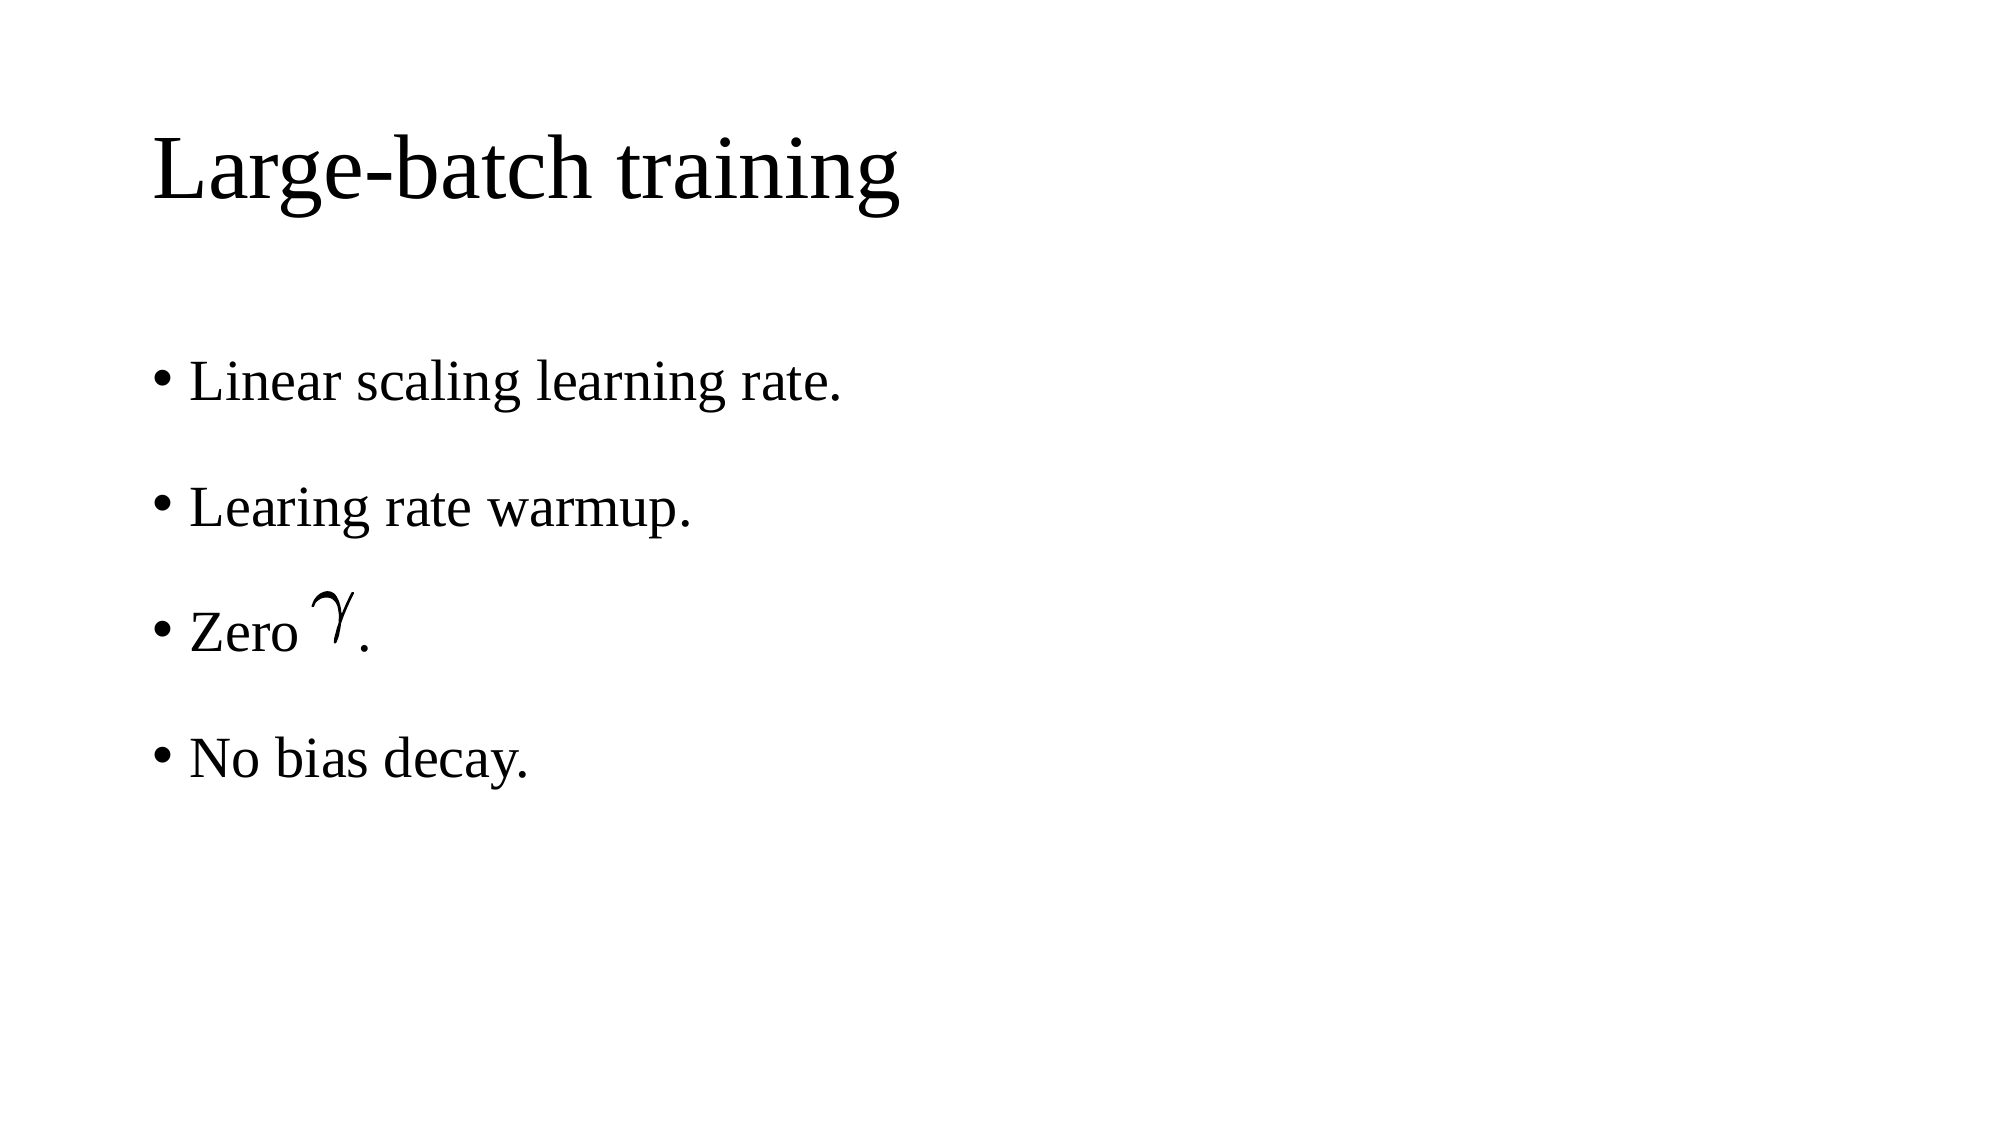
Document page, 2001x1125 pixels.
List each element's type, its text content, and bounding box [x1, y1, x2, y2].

list Linear scaling learning rate. Learing rate warmup. Zero . No bias decay. [137, 299, 1863, 1014]
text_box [303, 548, 370, 666]
title Large-batch training [137, 59, 1863, 278]
